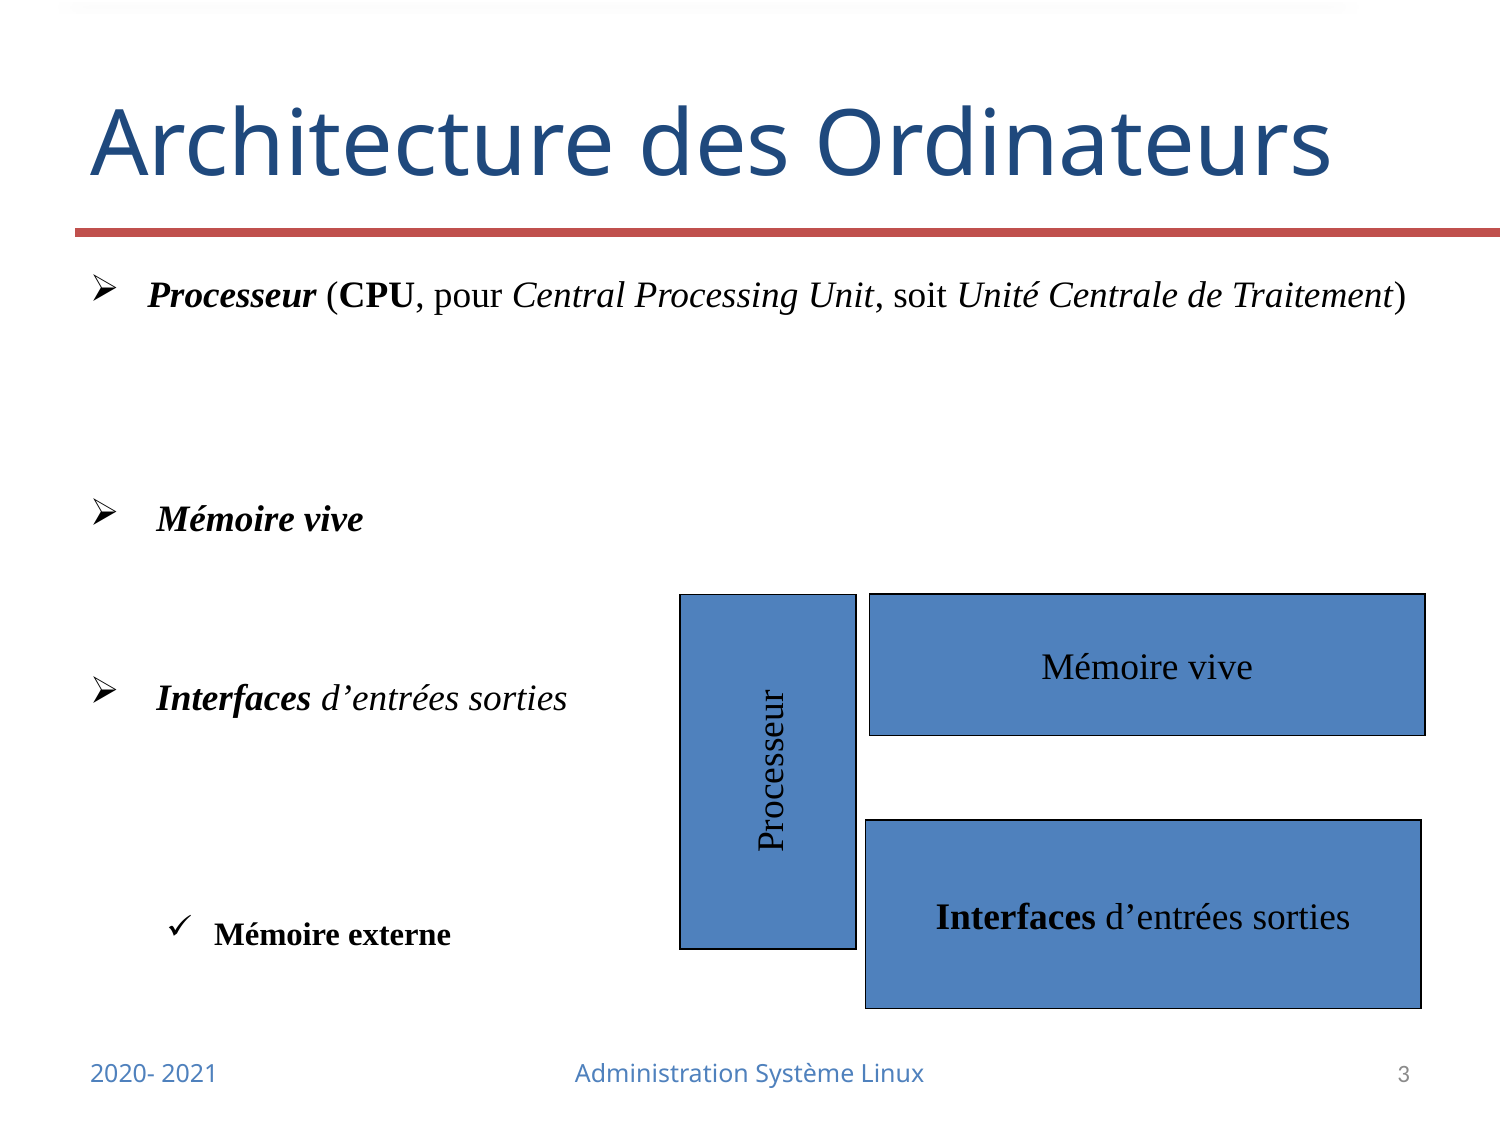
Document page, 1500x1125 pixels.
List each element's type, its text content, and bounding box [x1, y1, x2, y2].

slide_number 2020- 2021 [75, 1042, 425, 1103]
list Processeur (CPU, pour Central Processing Unit, soit Unité Centrale de Traitement) Il permet de manipuler des informations numériques, c'est-à-dire des informations codées sous forme binaire, et d'exécuter les instructions stockées en mémoire. Mémoire vive C'est l'endroit où l'ordinateur stocke temporairement les données et programmes qu'il est en train d'utiliser. Interfaces d’entrées sorties Souris Clavier Écran Imprimante … Mémoire externe Imprimante [75, 262, 1425, 1005]
title Architecture des Ordinateurs [75, 45, 1425, 233]
footer Administration Système Linux [512, 1042, 988, 1103]
text_box Mémoire vive [869, 593, 1425, 736]
text_box Processeur [679, 594, 857, 949]
slide_number 3 [1074, 1042, 1425, 1103]
text_box Interfaces d’entrées sorties [865, 819, 1421, 1009]
